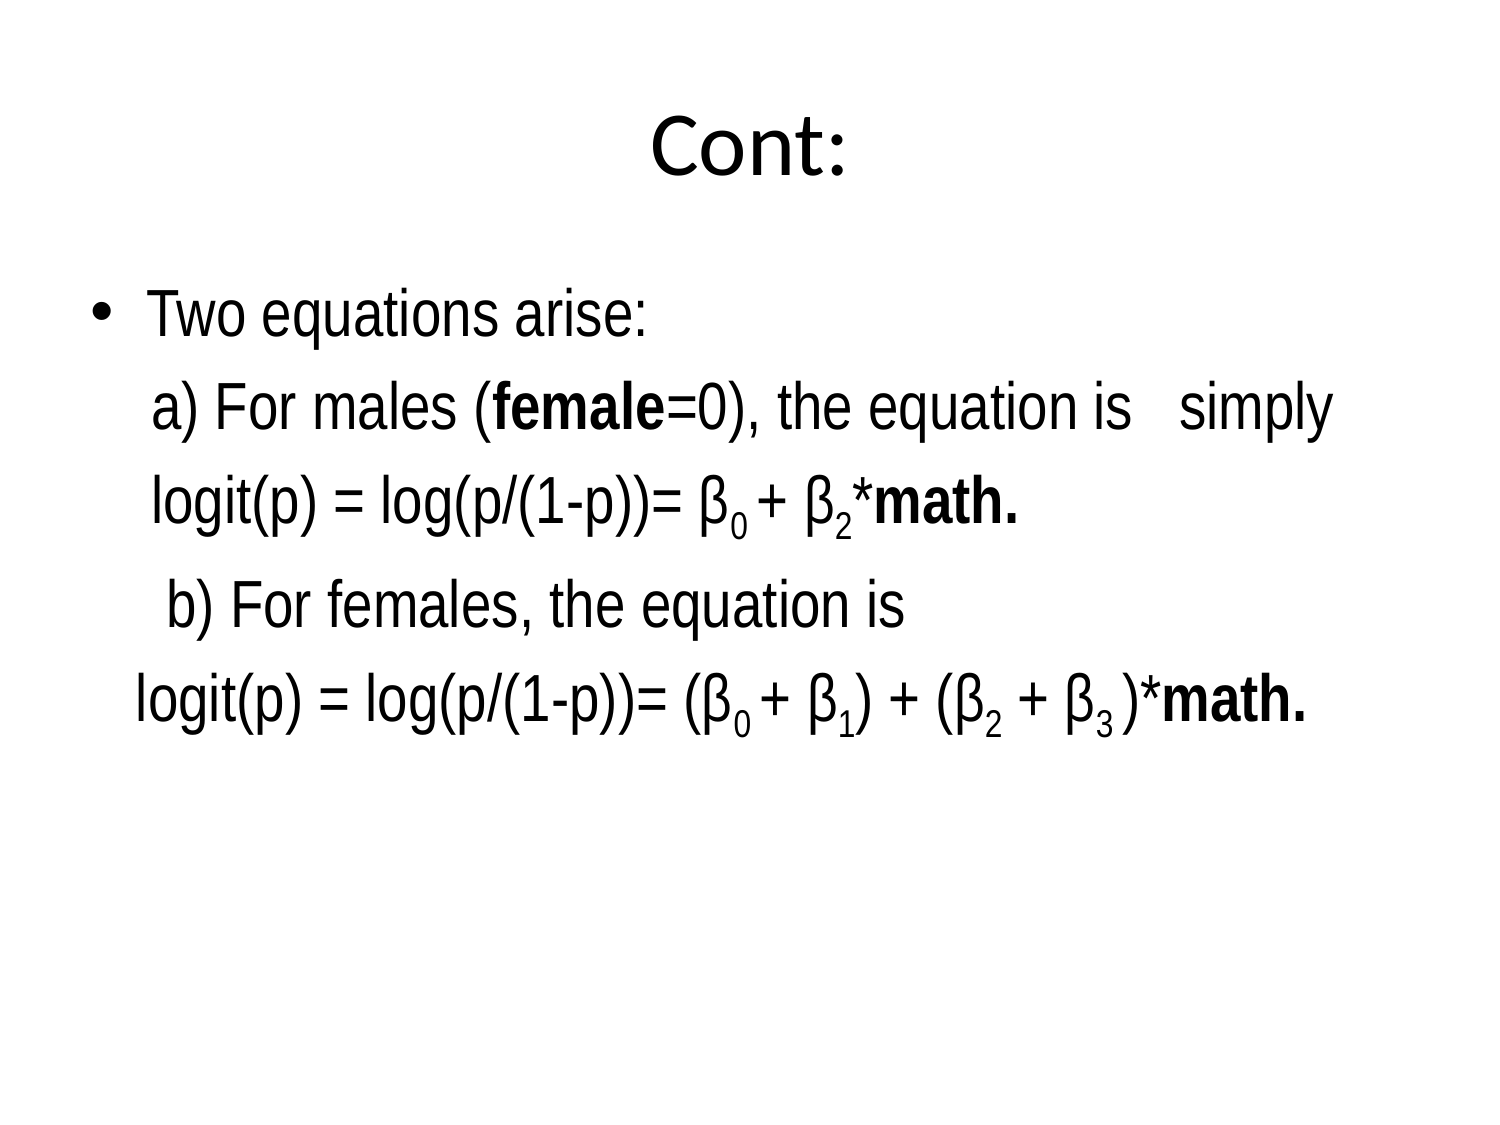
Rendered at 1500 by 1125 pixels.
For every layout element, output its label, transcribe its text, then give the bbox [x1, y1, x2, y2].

title Cont: [75, 45, 1425, 233]
list Two equations arise: a) For males (female=0), the equation is simply logit(p) = log(p/(1-p))= β0 + β2*math. b) For females, the equation is logit(p) = log(p/(1-p))= (β0 + β1) + (β2 + β3 )*math. [75, 262, 1500, 1005]
